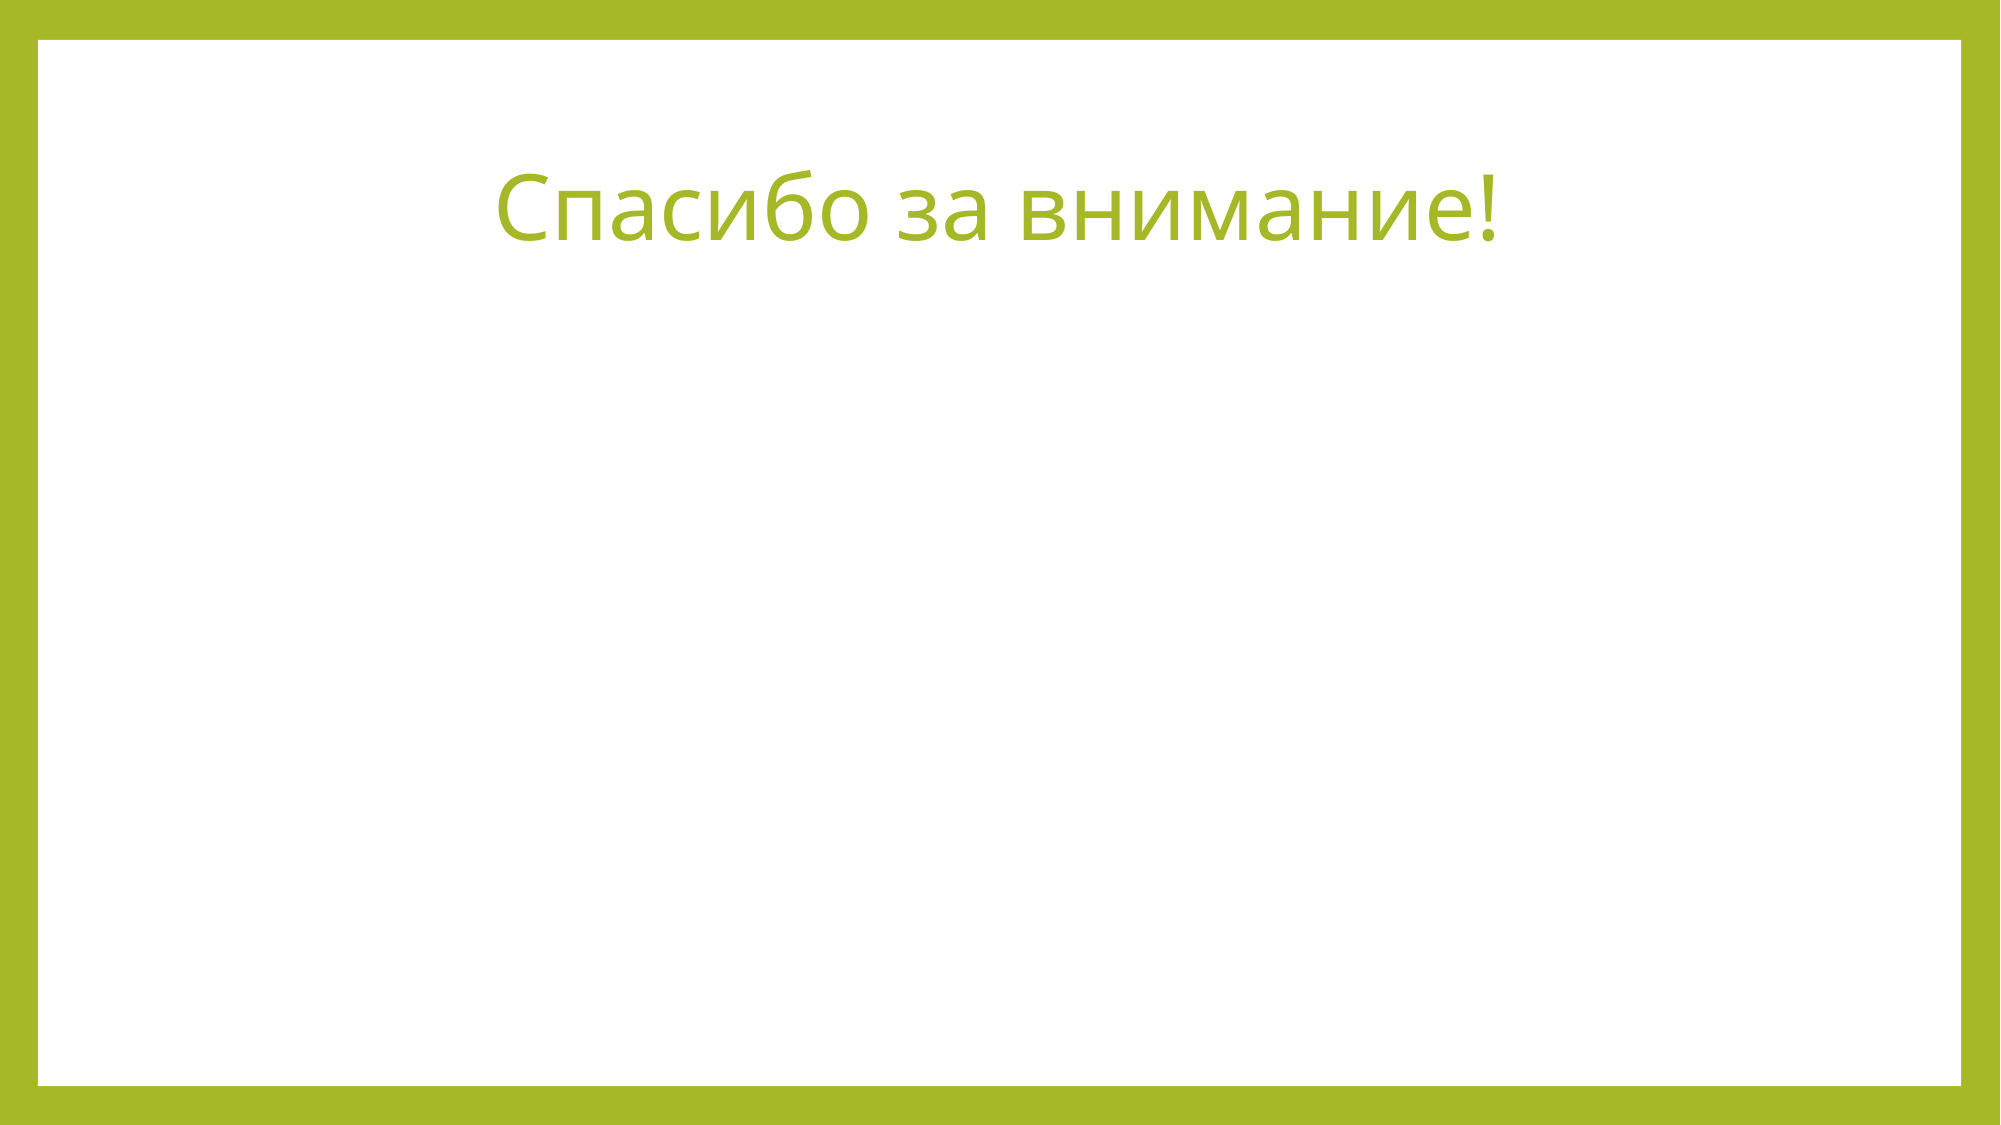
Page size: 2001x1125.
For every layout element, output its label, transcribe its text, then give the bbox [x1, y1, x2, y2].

title Спасибо за внимание! [187, 99, 1808, 323]
